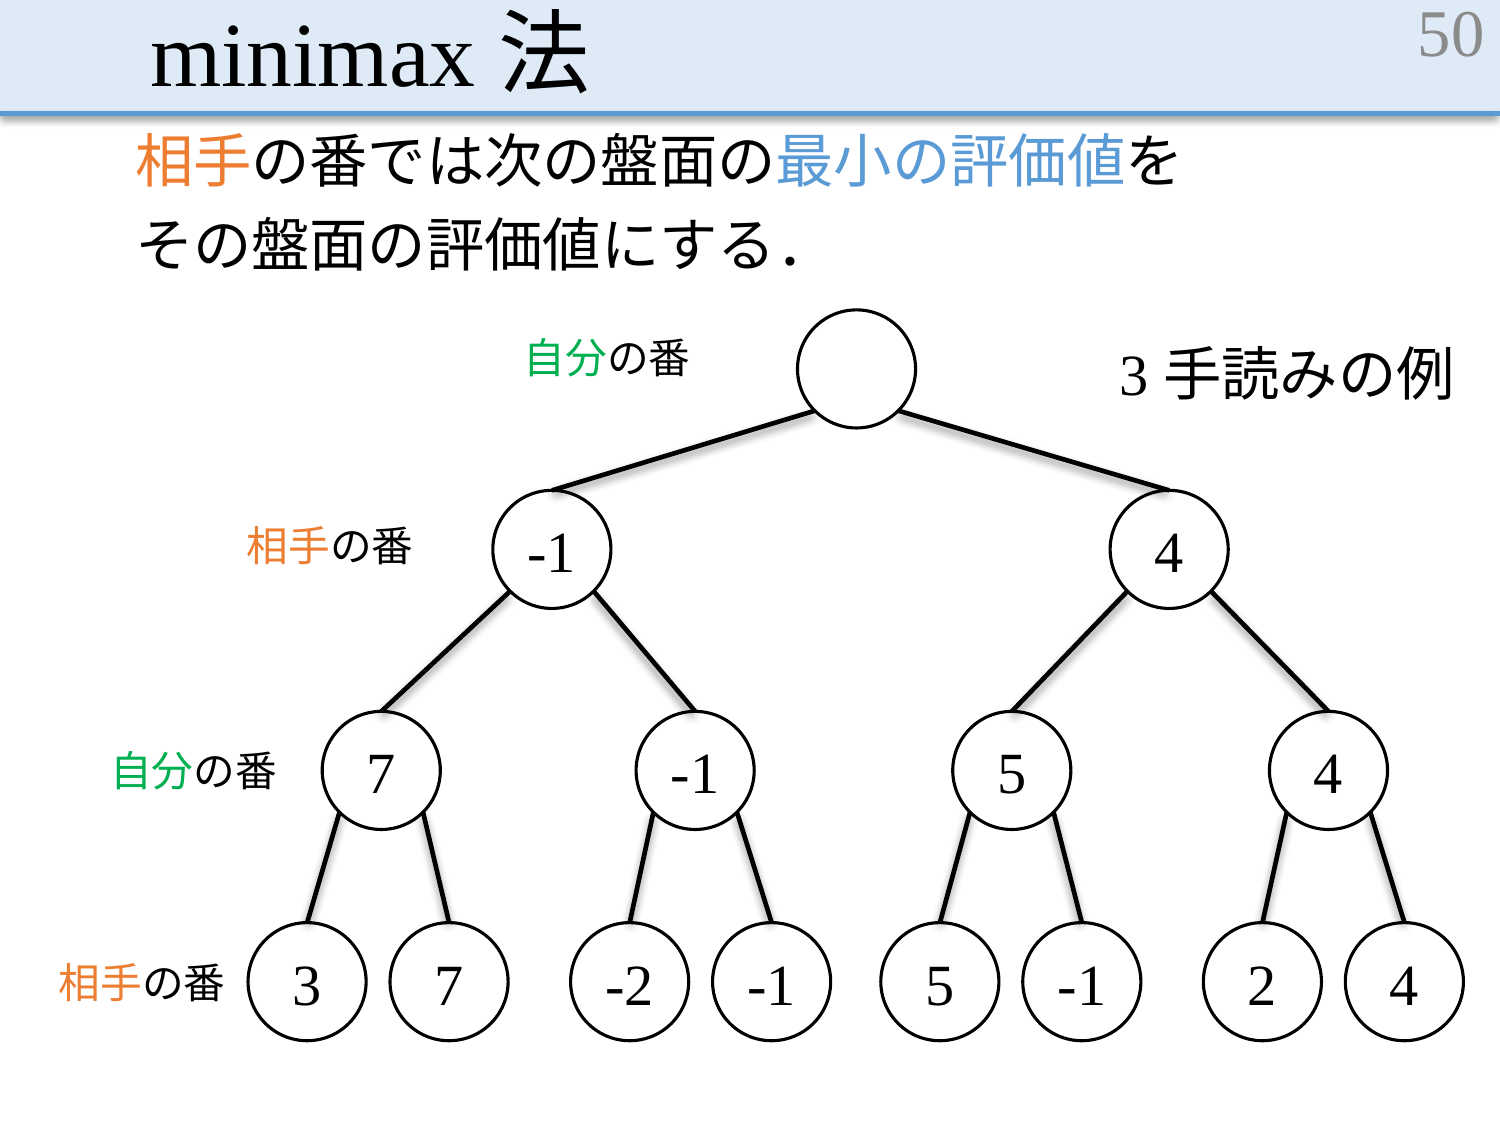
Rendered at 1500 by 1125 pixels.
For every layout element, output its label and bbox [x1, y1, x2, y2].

list [135, 124, 1405, 290]
text_box [95, 737, 300, 803]
title [135, 0, 1373, 114]
text_box [43, 308, 1470, 1043]
text_box [508, 324, 713, 390]
text_box [232, 511, 437, 577]
slide_number [1162, 0, 1500, 60]
